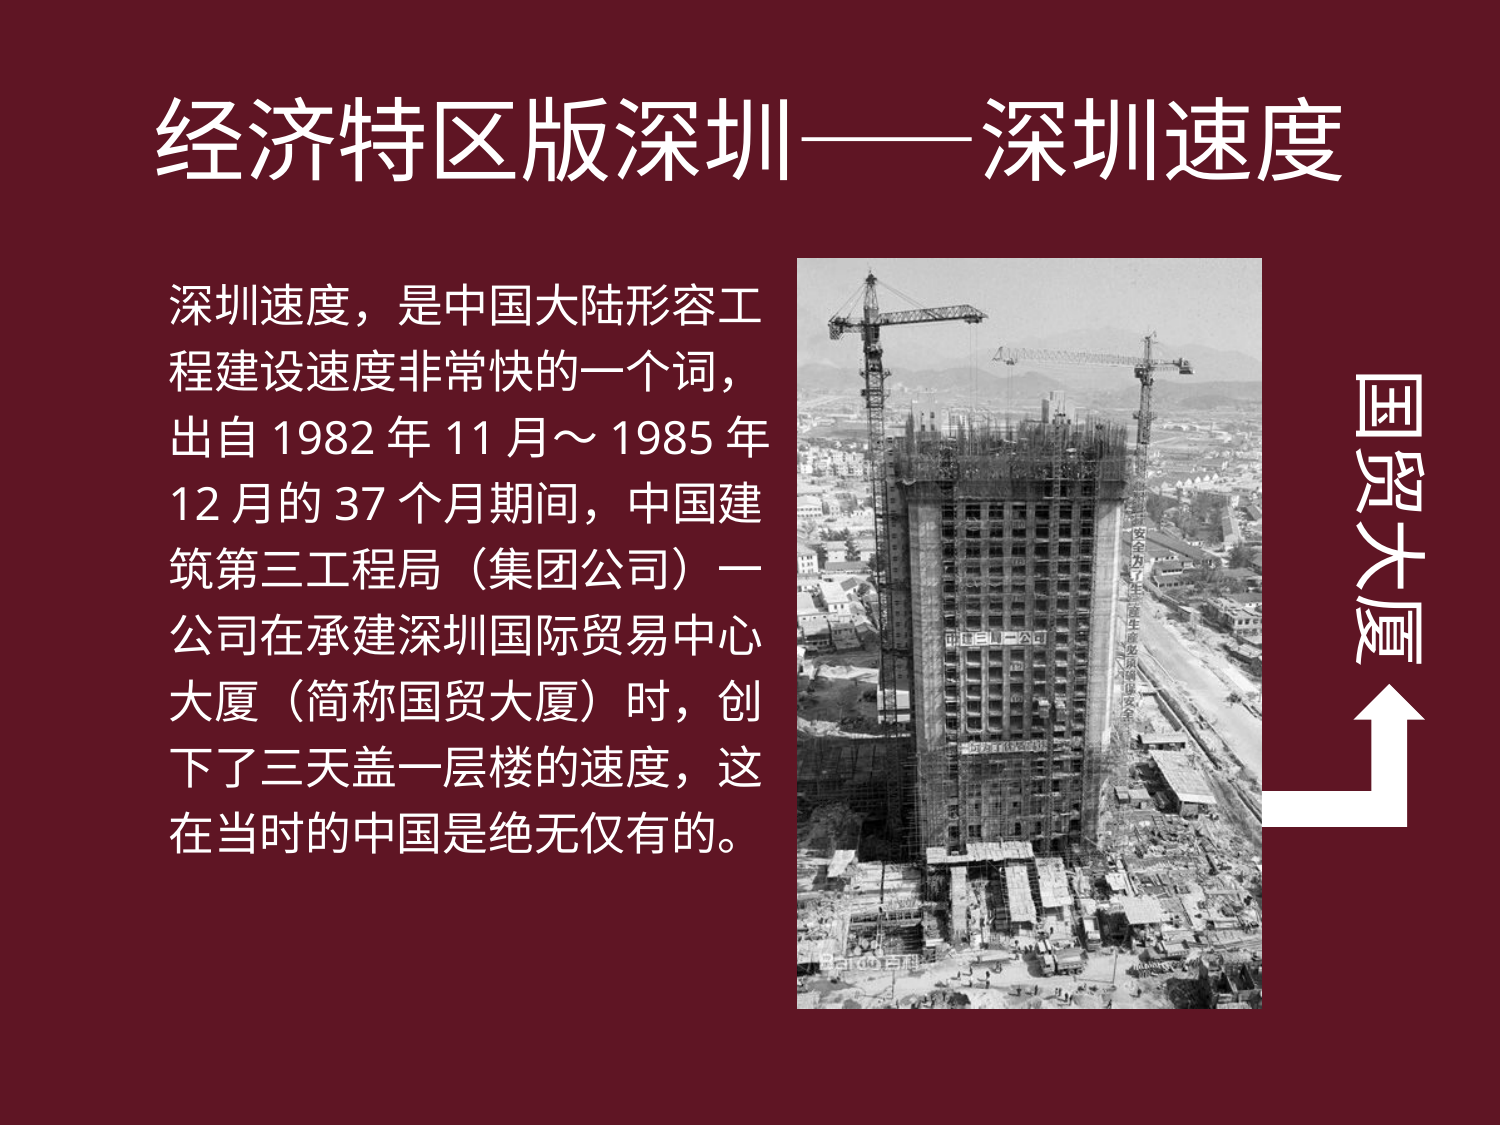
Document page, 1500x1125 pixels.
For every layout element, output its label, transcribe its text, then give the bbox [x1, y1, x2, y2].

picture [797, 258, 1262, 1009]
list 深圳速度，是中国大陆形容工程建设速度非常快的一个词，出自1982年11月～1985年12月的37个月期间，中国建筑第三工程局（集团公司）一公司在承建深圳国际贸易中心大厦（简称国贸大厦）时，创下了三天盖一层楼的速度，这在当时的中国是绝无仅有的。 [96, 258, 797, 1002]
title 经济特区版深圳——深圳速度 [74, 43, 1426, 232]
text_box 国贸大厦 [1324, 353, 1445, 800]
text_box [1262, 790, 1409, 828]
